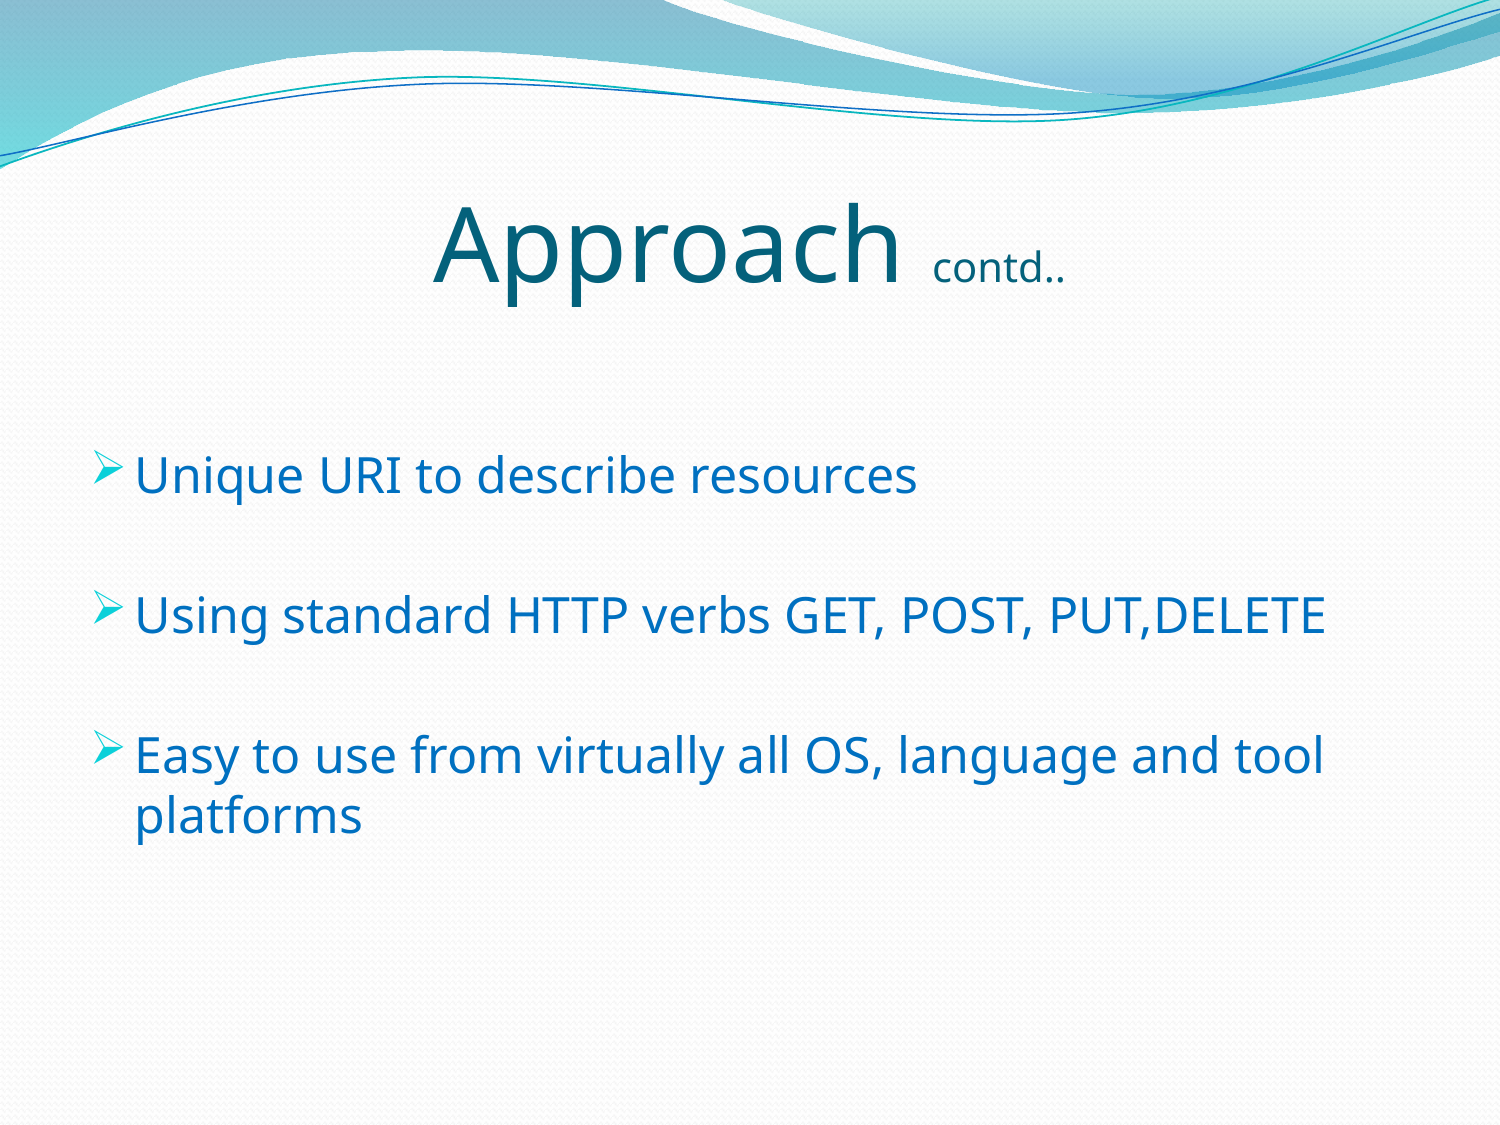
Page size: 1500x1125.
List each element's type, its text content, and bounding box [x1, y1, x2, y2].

title Approach contd.. [75, 115, 1425, 303]
list Unique URI to describe resources Using standard HTTP verbs GET, POST, PUT,DELETE Easy to use from virtually all OS, language and tool platforms [75, 317, 1425, 1038]
